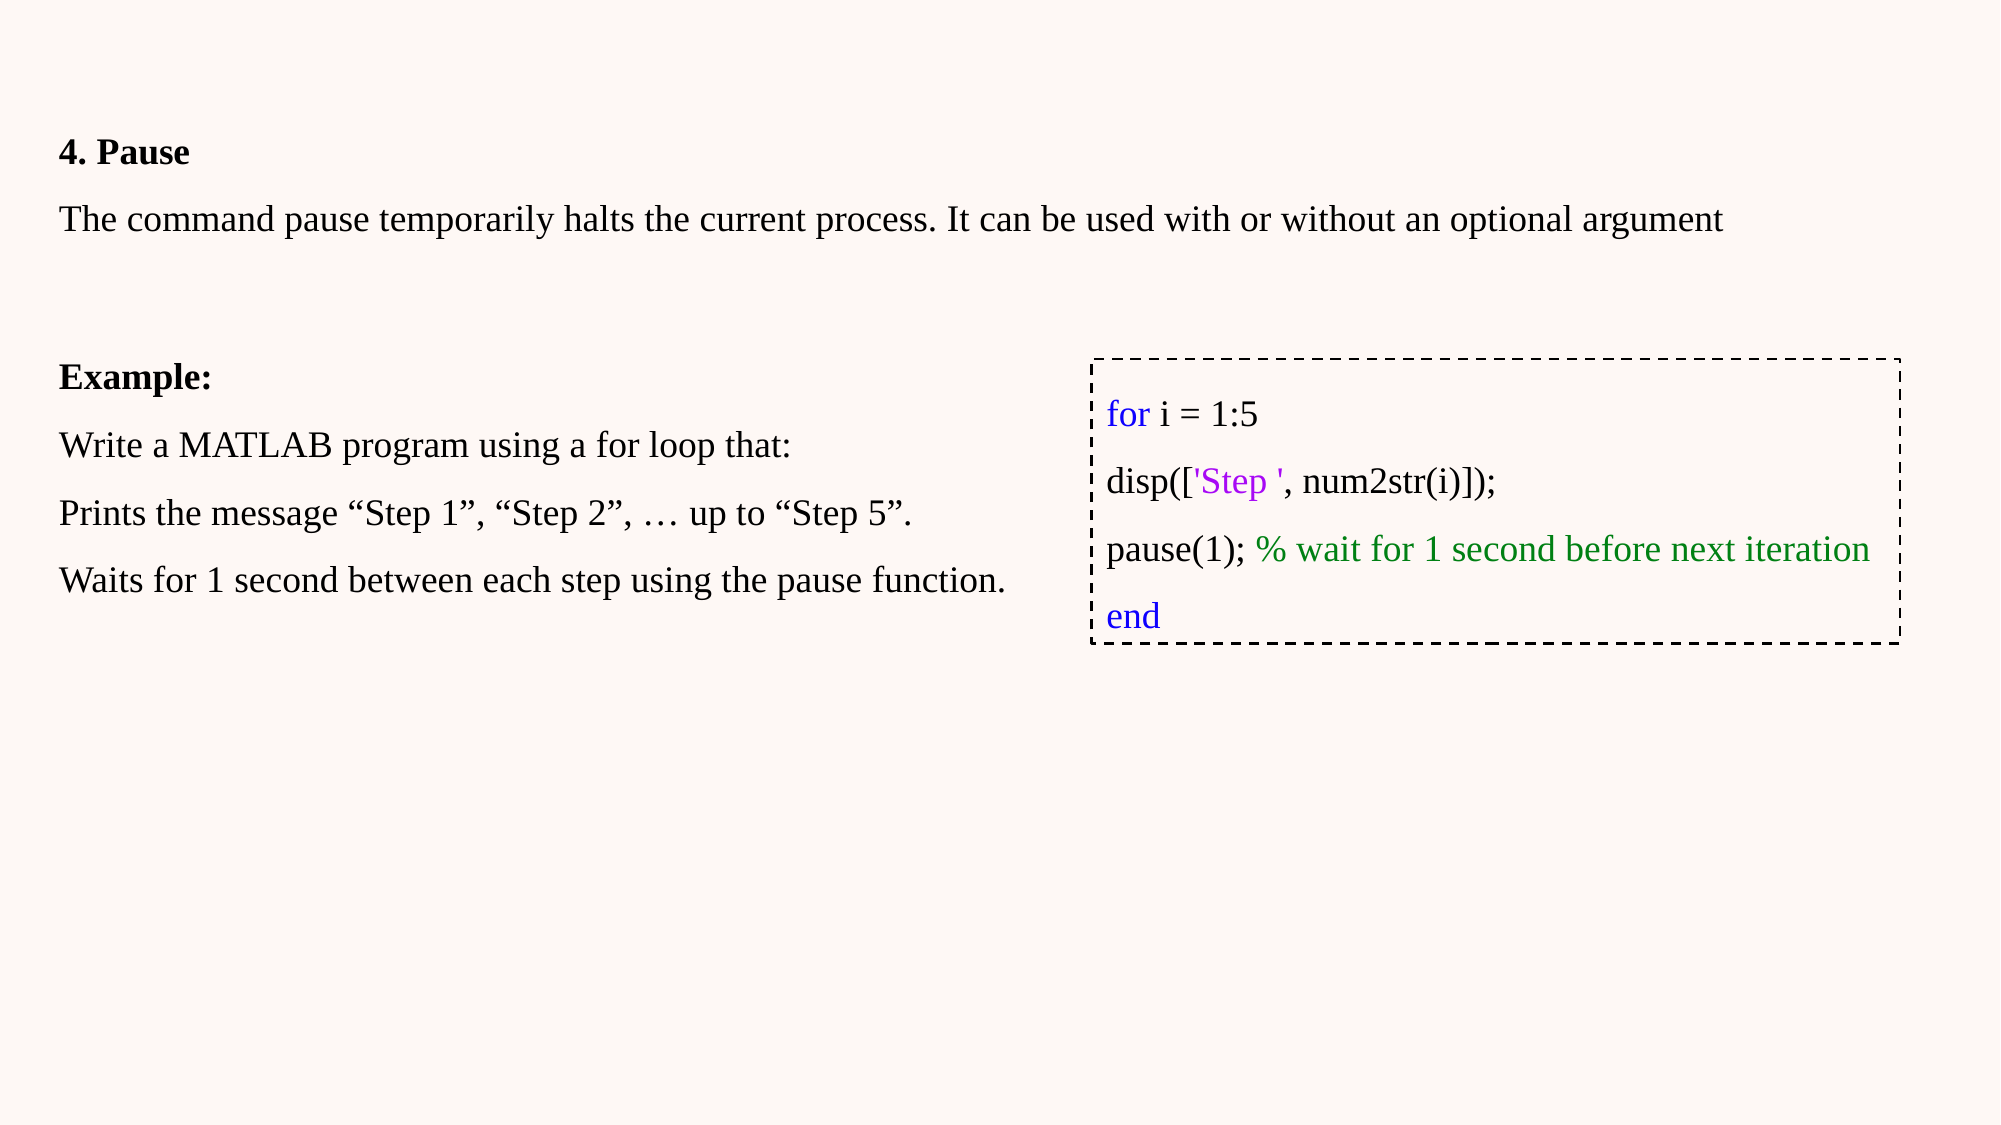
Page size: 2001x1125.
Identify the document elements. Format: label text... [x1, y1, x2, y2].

text_box for i = 1:5 disp(['Step ', num2str(i)]); pause(1); % wait for 1 second before next iteration end [1091, 358, 1901, 644]
text_box Example: Write a MATLAB program using a for loop that: Prints the message “Step 1”, “Step 2”, … up to “Step 5”. Waits for 1 second between each step using the pause function. [44, 322, 1047, 608]
text_box 4. Pause The command pause temporarily halts the current process. It can be used with or without an optional argument [44, 97, 1931, 247]
